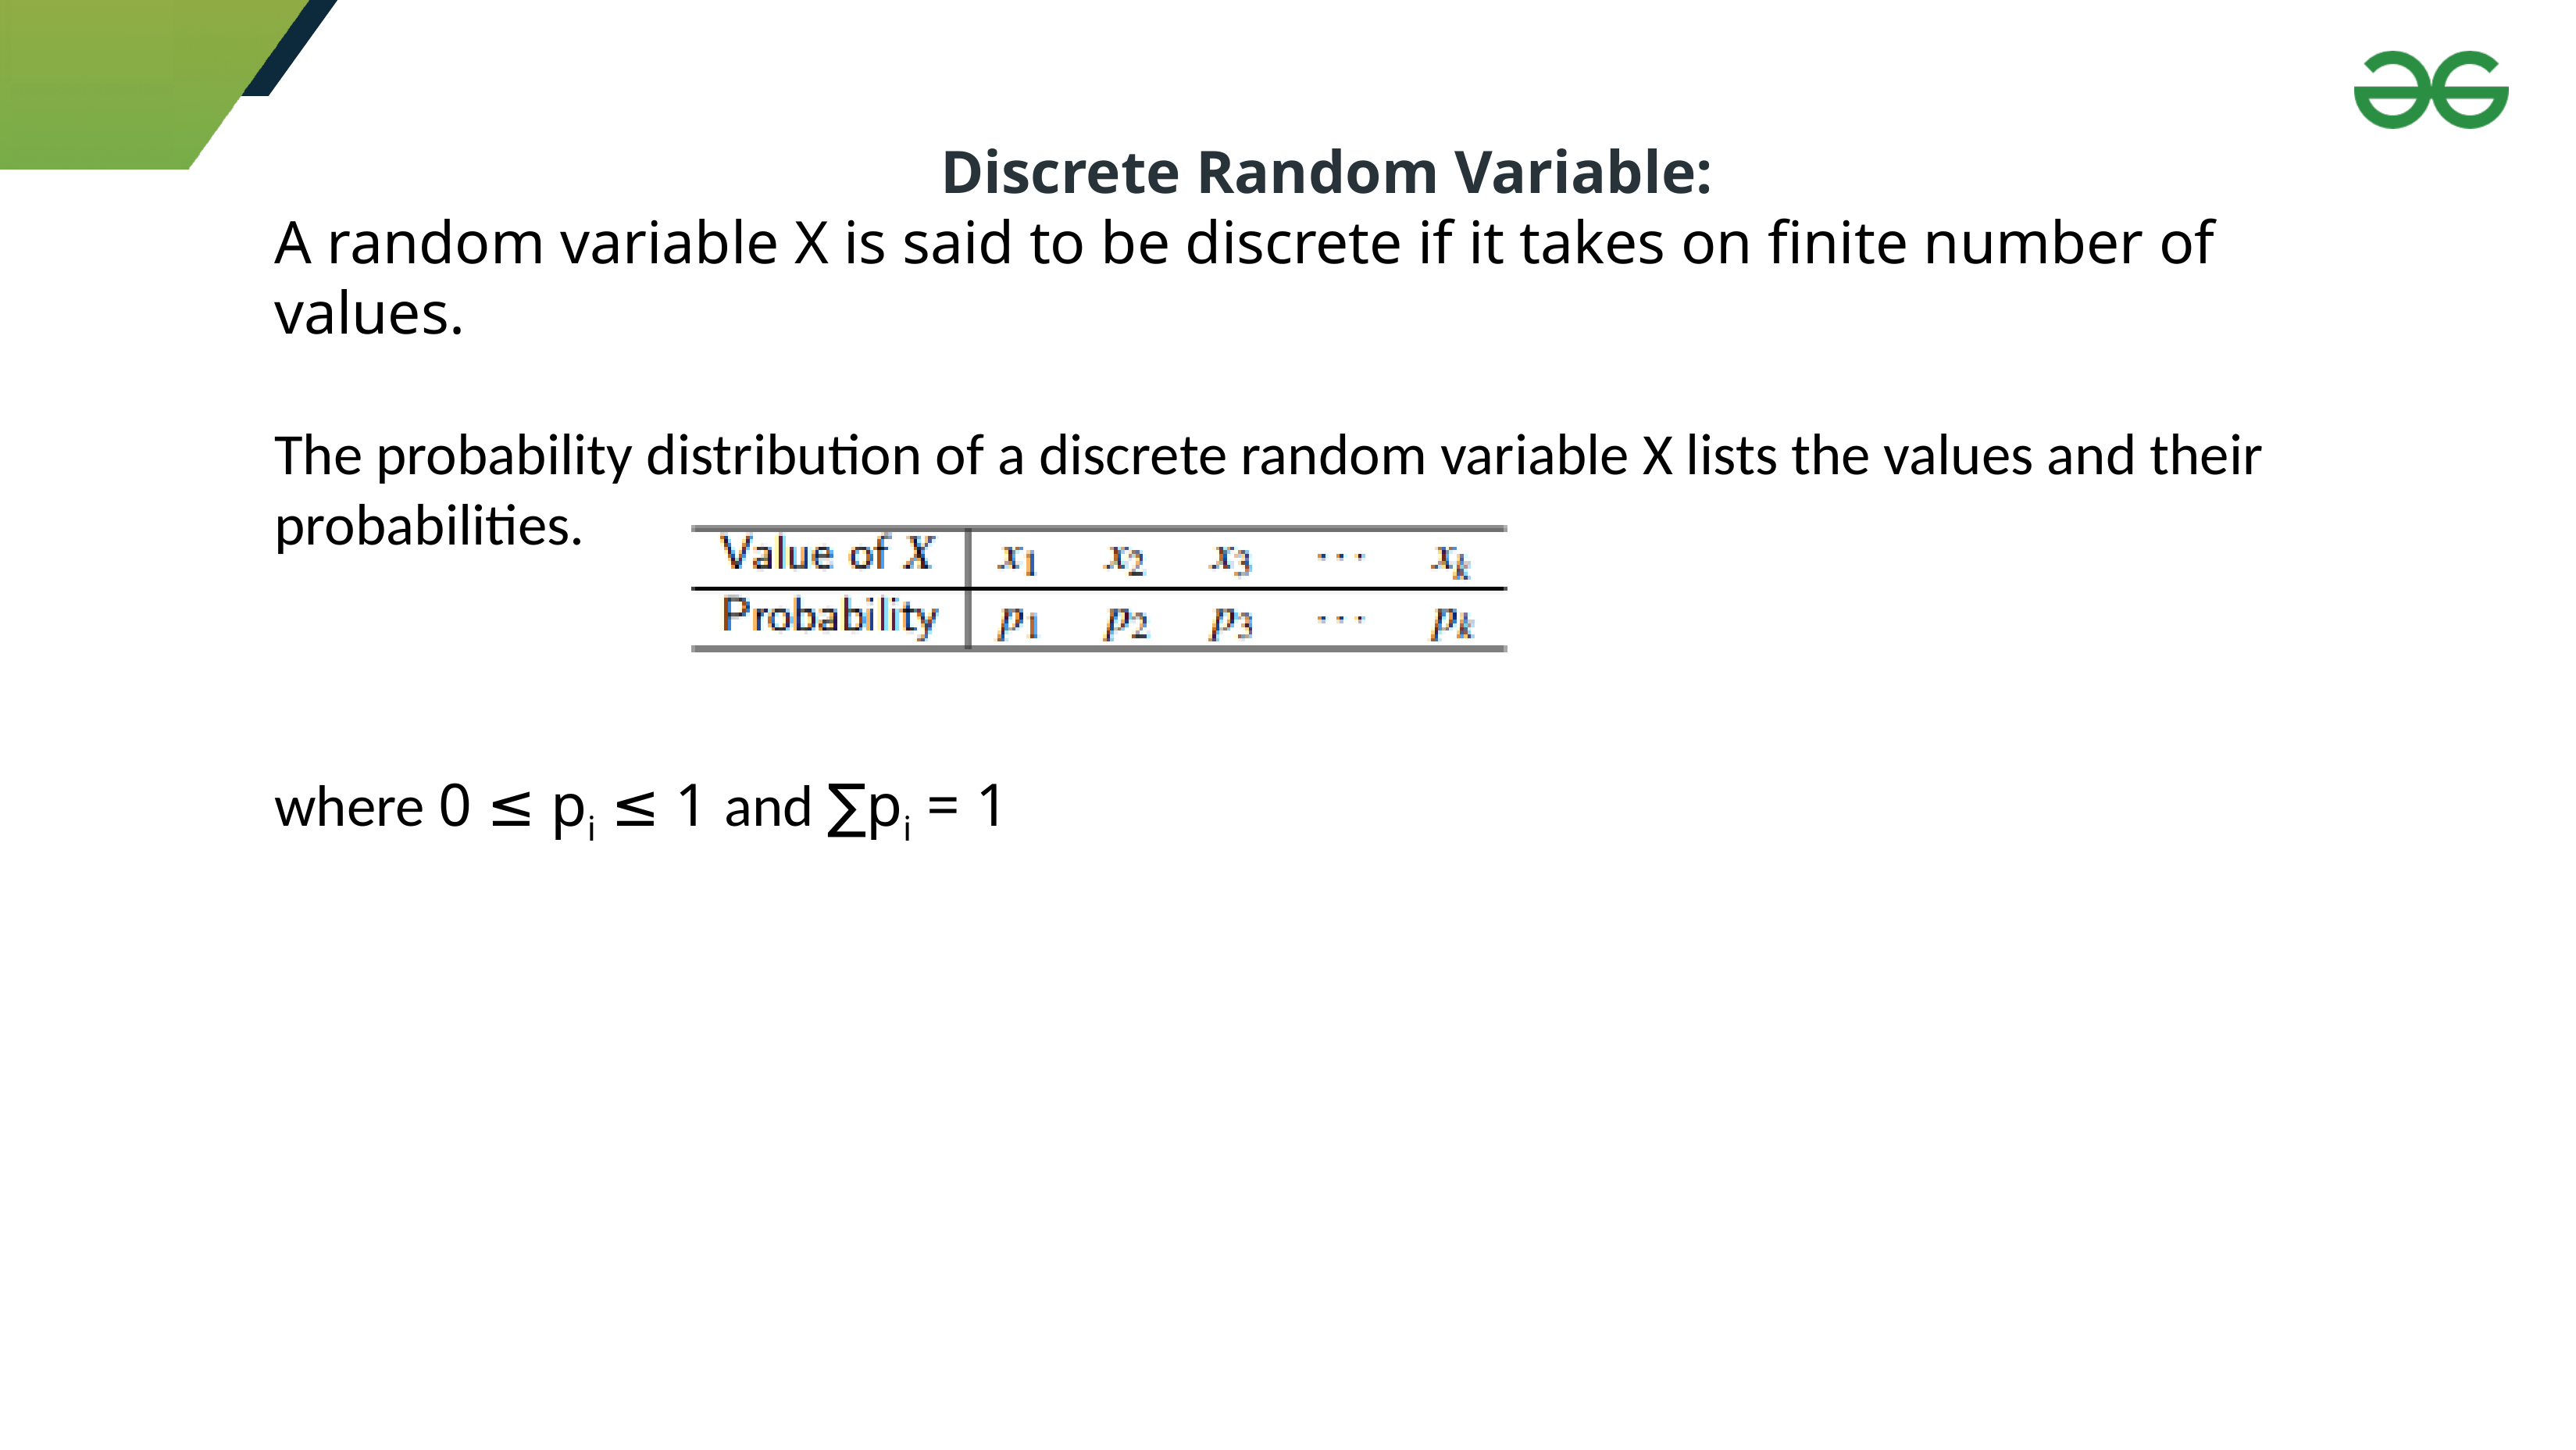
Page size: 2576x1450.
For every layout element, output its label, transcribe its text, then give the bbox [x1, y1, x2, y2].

text_box Discrete Random Variable: A random variable X is said to be discrete if it takes on finite number of values. The probability distribution of a discrete random variable X lists the values and their probabilities. where 0 ≤ pi ≤ 1 and ∑pi = 1 [262, 129, 2392, 854]
picture [633, 509, 1555, 686]
picture [2353, 50, 2509, 130]
picture [0, 0, 309, 170]
